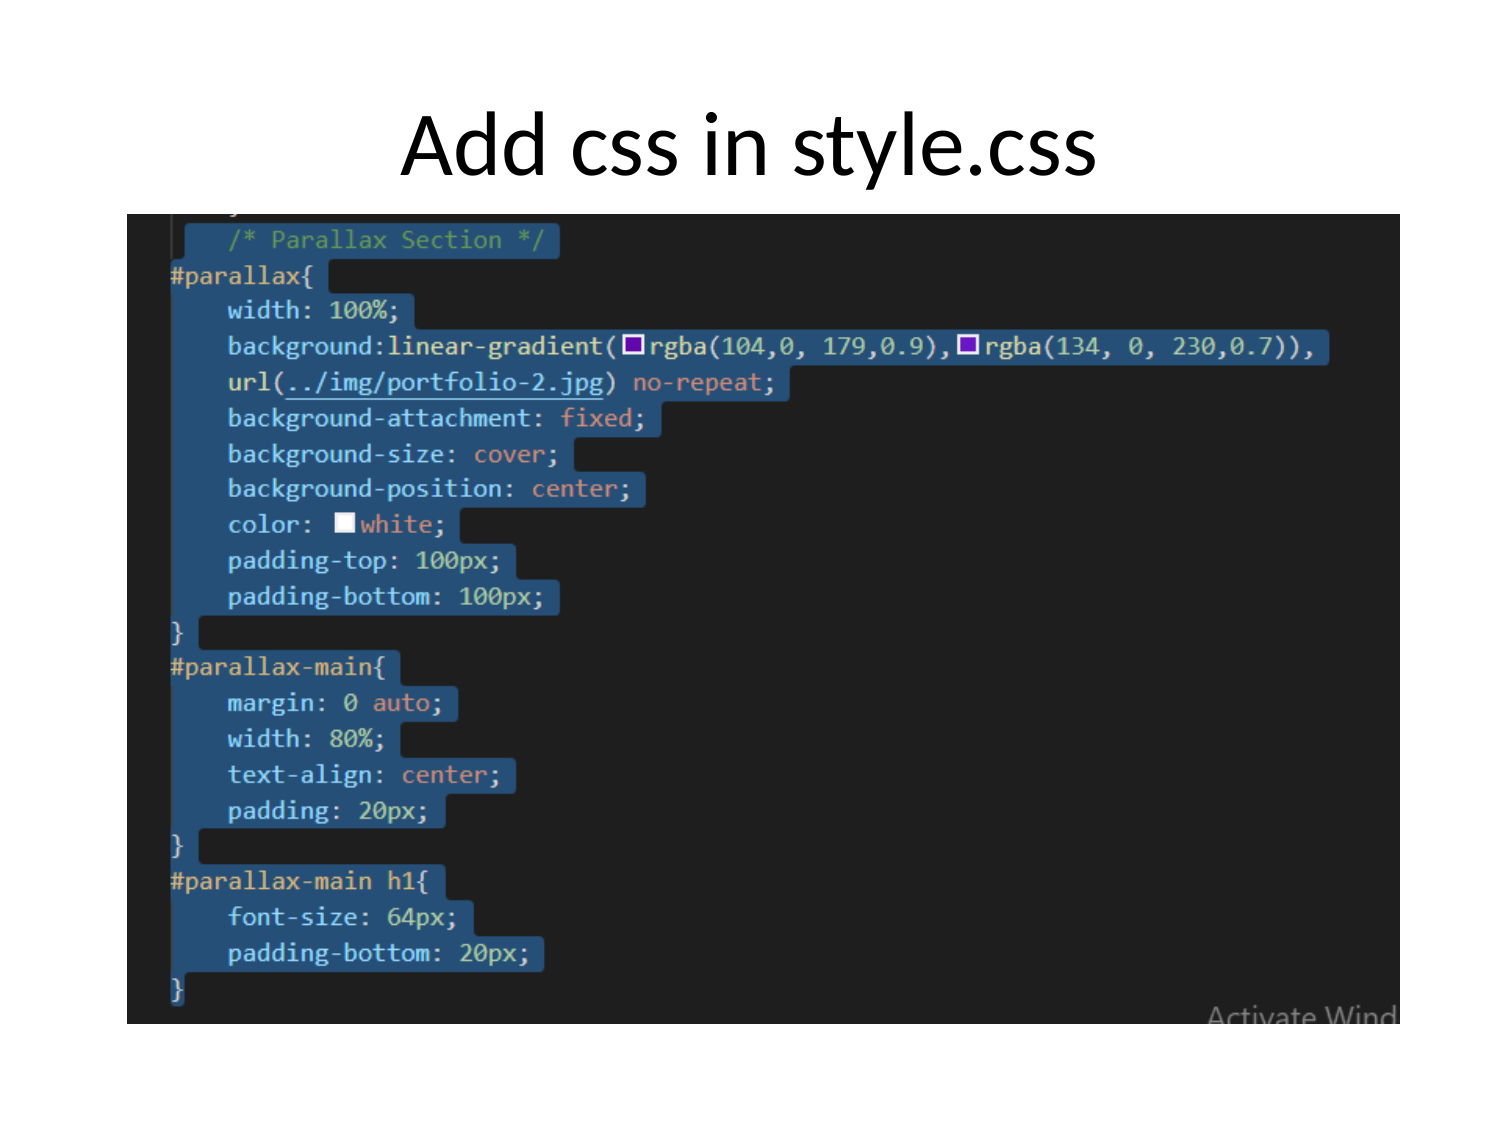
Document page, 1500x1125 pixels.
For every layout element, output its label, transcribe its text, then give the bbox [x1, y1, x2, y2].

picture [127, 214, 1401, 1024]
title Add css in style.css [75, 45, 1425, 233]
